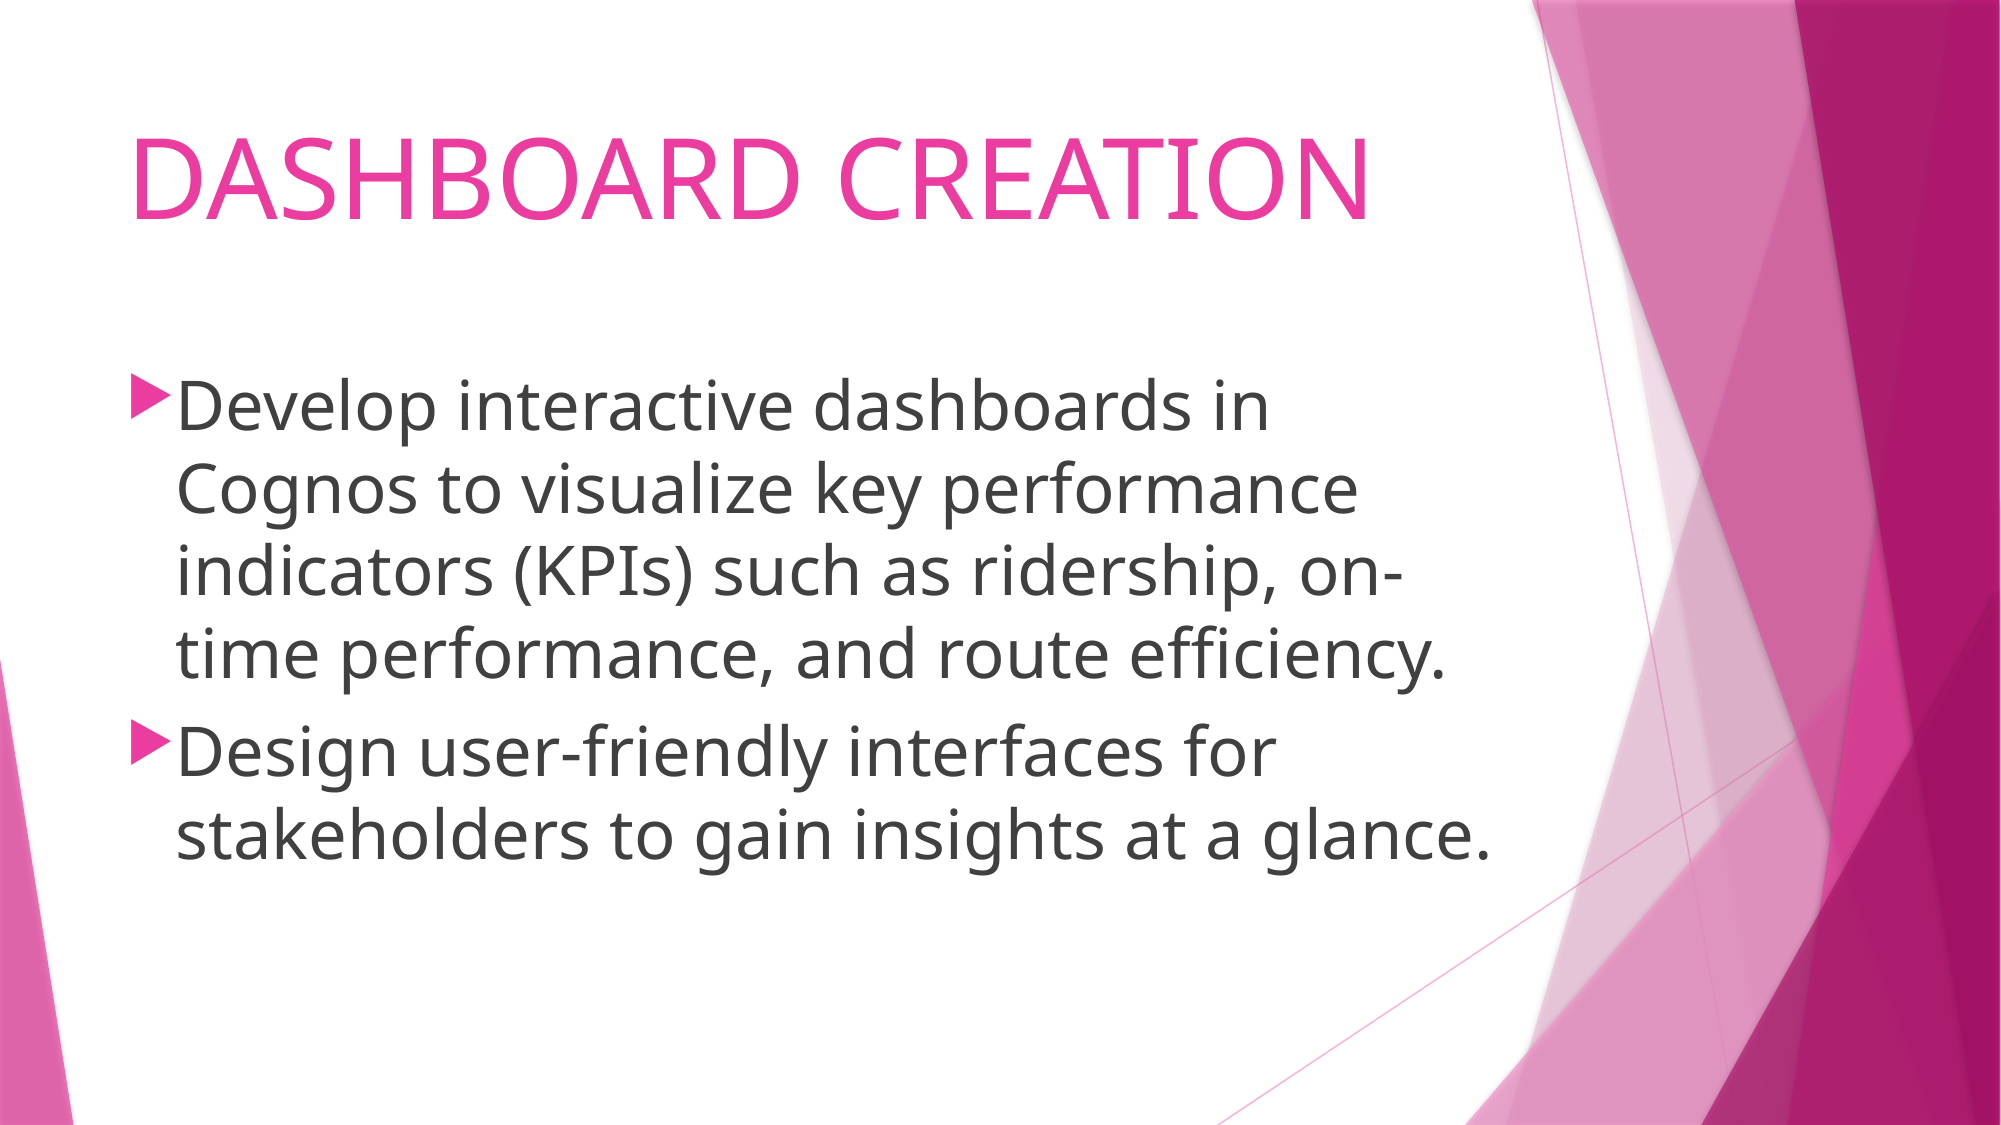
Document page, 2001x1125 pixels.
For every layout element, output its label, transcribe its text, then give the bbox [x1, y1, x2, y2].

list Develop interactive dashboards in Cognos to visualize key performance indicators (KPIs) such as ridership, on-time performance, and route efficiency. Design user-friendly interfaces for stakeholders to gain insights at a glance. [111, 354, 1522, 992]
title DASHBOARD CREATION [111, 99, 1522, 317]
